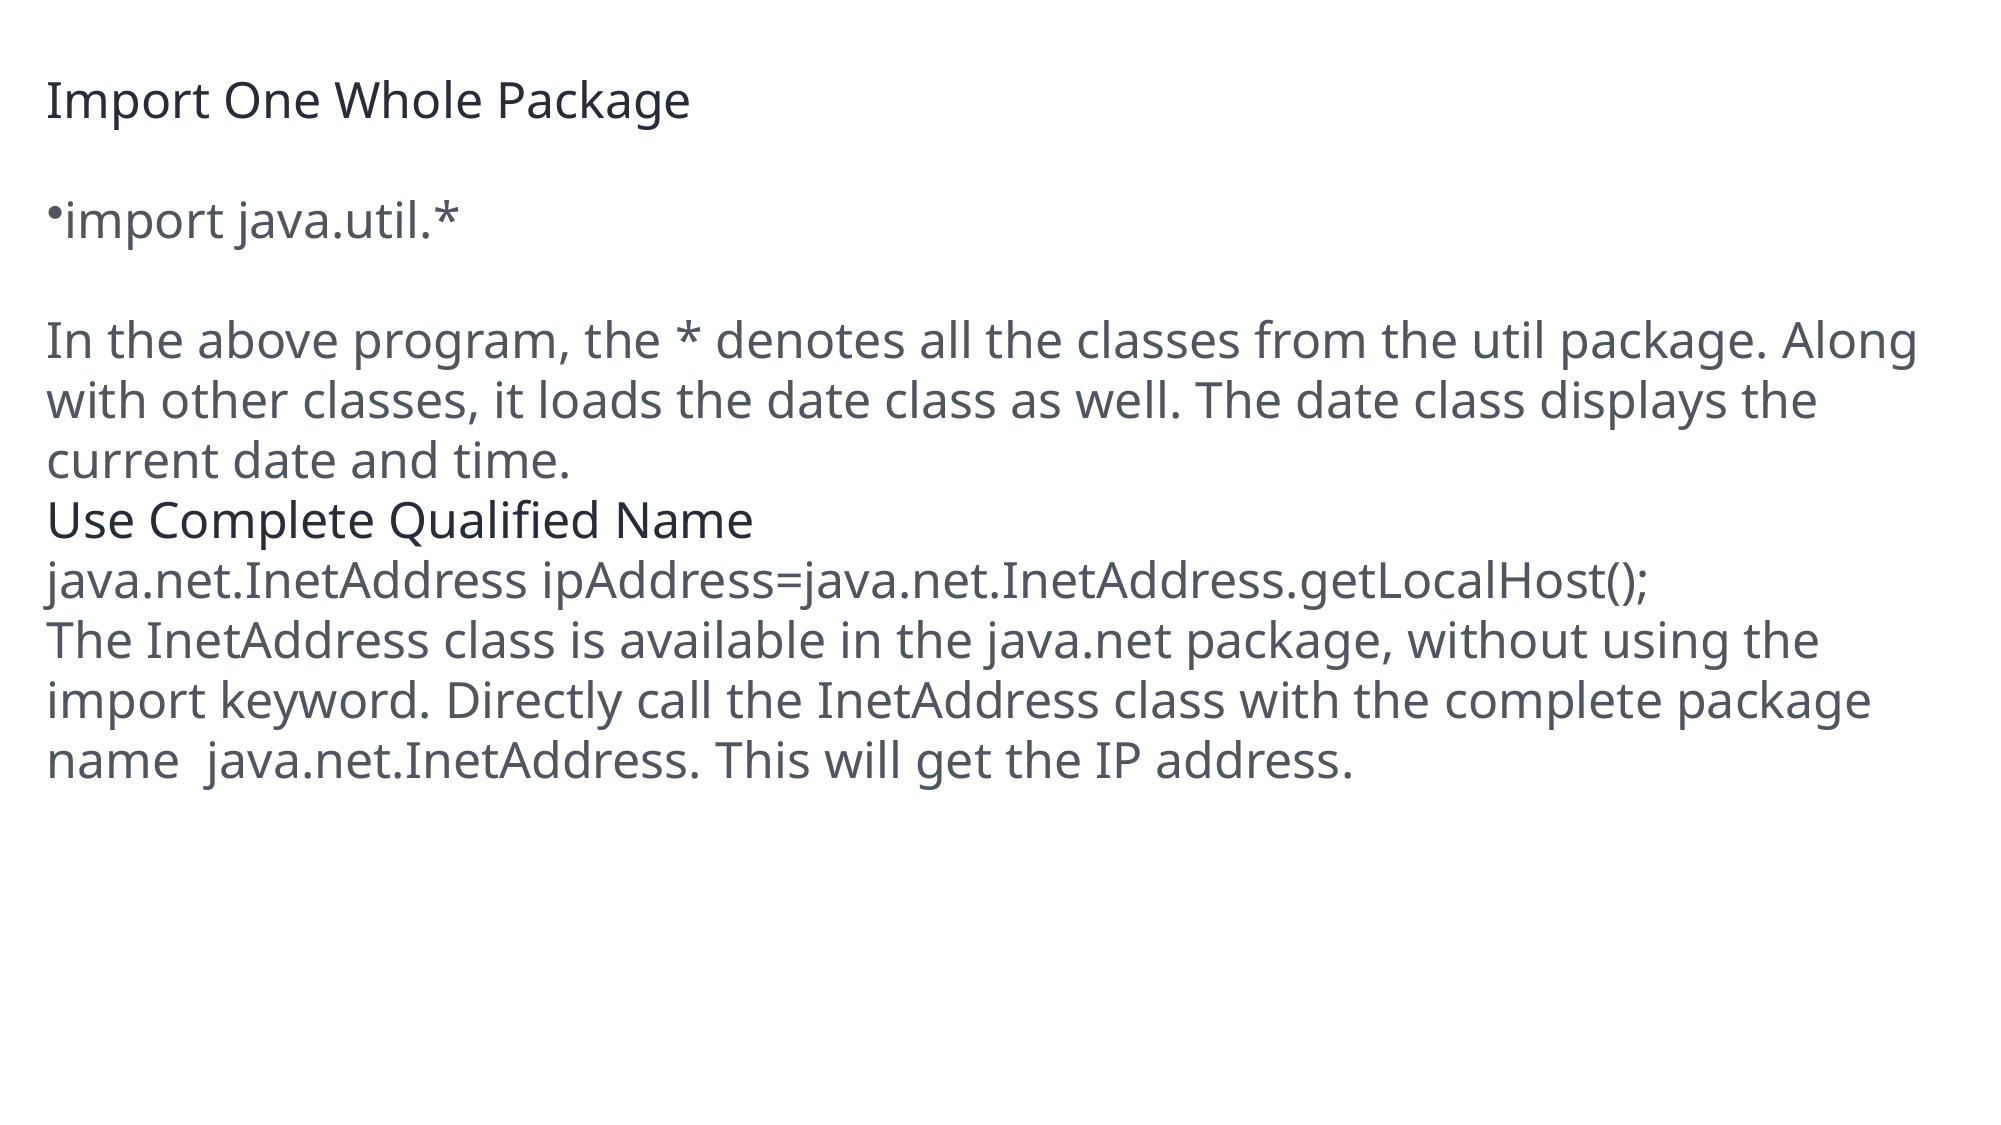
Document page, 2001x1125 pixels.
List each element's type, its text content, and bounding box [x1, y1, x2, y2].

text_box Import One Whole Package import java.util.* In the above program, the * denotes all the classes from the util package. Along with other classes, it loads the date class as well. The date class displays the current date and time. Use Complete Qualified Name java.net.InetAddress ipAddress=java.net.InetAddress.getLocalHost(); The InetAddress class is available in the java.net package, without using the import keyword. Directly call the InetAddress class with the complete package name java.net.InetAddress. This will get the IP address. [31, 61, 1966, 797]
